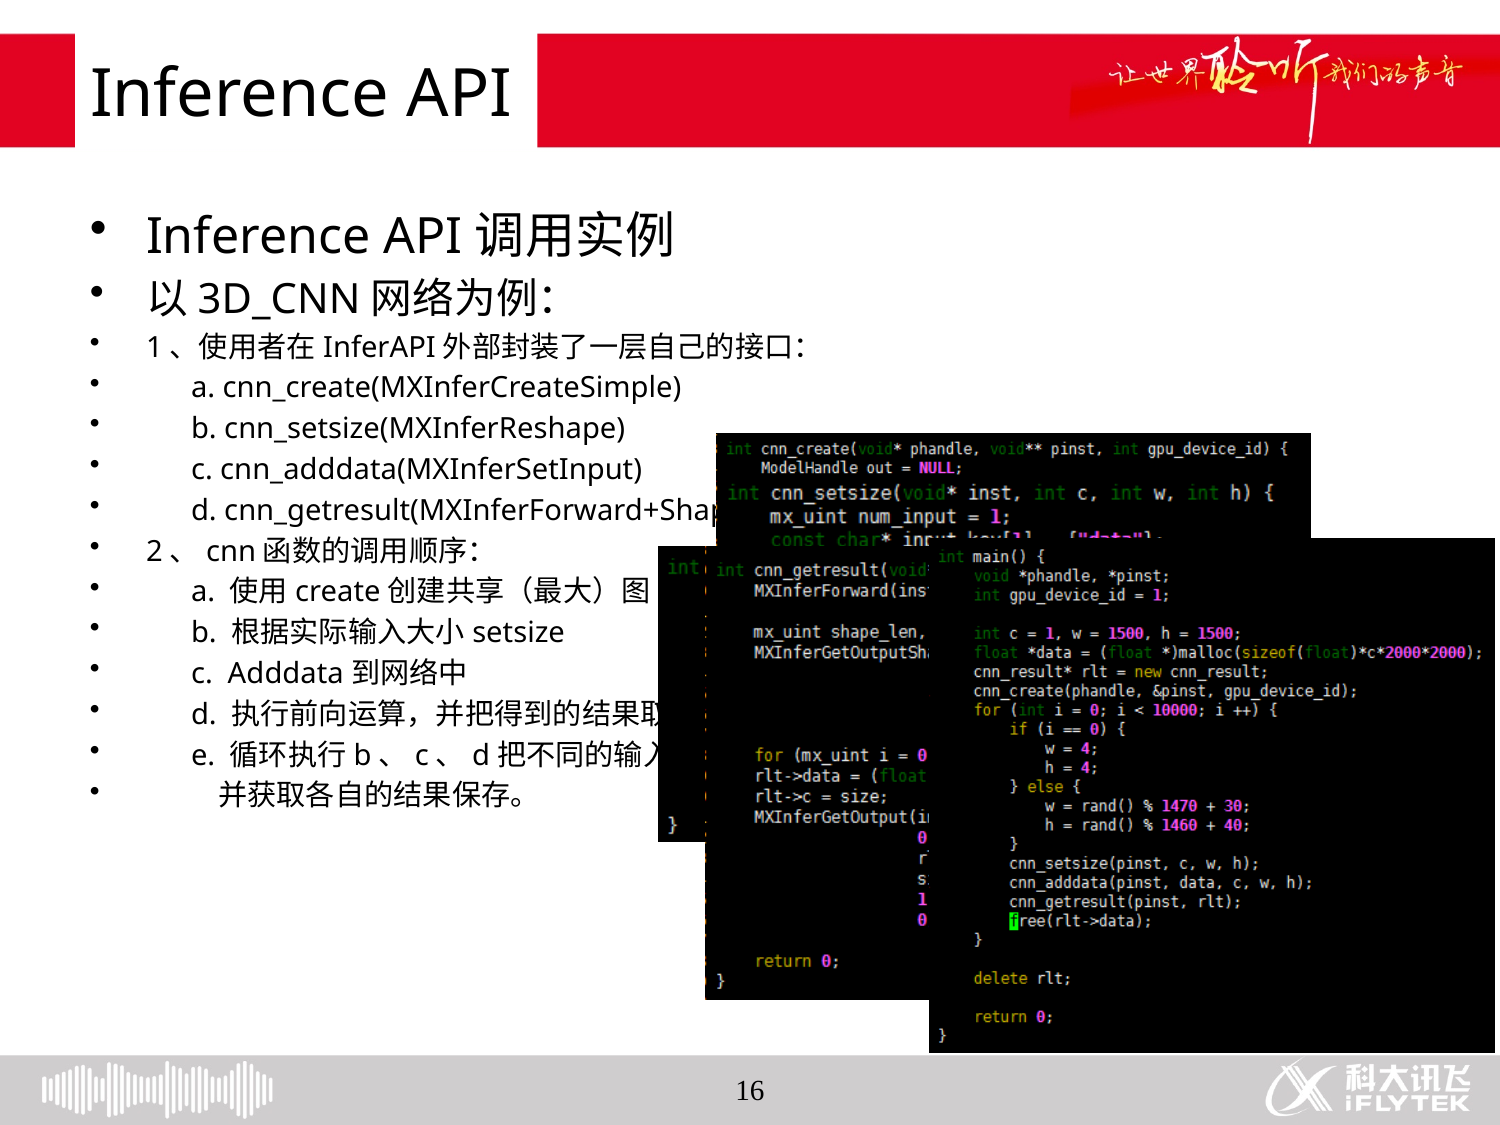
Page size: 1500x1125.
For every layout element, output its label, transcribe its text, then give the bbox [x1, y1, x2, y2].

title Inference API [75, 30, 538, 149]
picture [0, 0, 1500, 1125]
list Inference API调用实例 以3D_CNN网络为例： 1、使用者在InferAPI外部封装了一层自己的接口： a. cnn_create(MXInferCreateSimple) b. cnn_setsize(MXInferReshape) c. cnn_adddata(MXInferSetInput) d. cnn_getresult(MXInferForward+Shape+Output) 2、cnn函数的调用顺序： a. 使用create创建共享（最大）图 b. 根据实际输入大小setsize c. Adddata到网络中 d. 执行前向运算，并把得到的结果取出。 e. 循环执行b、c、d把不同的输入送入网络运行， 并获取各自的结果保存。 [75, 196, 1425, 1005]
footer 16 [512, 1058, 988, 1119]
